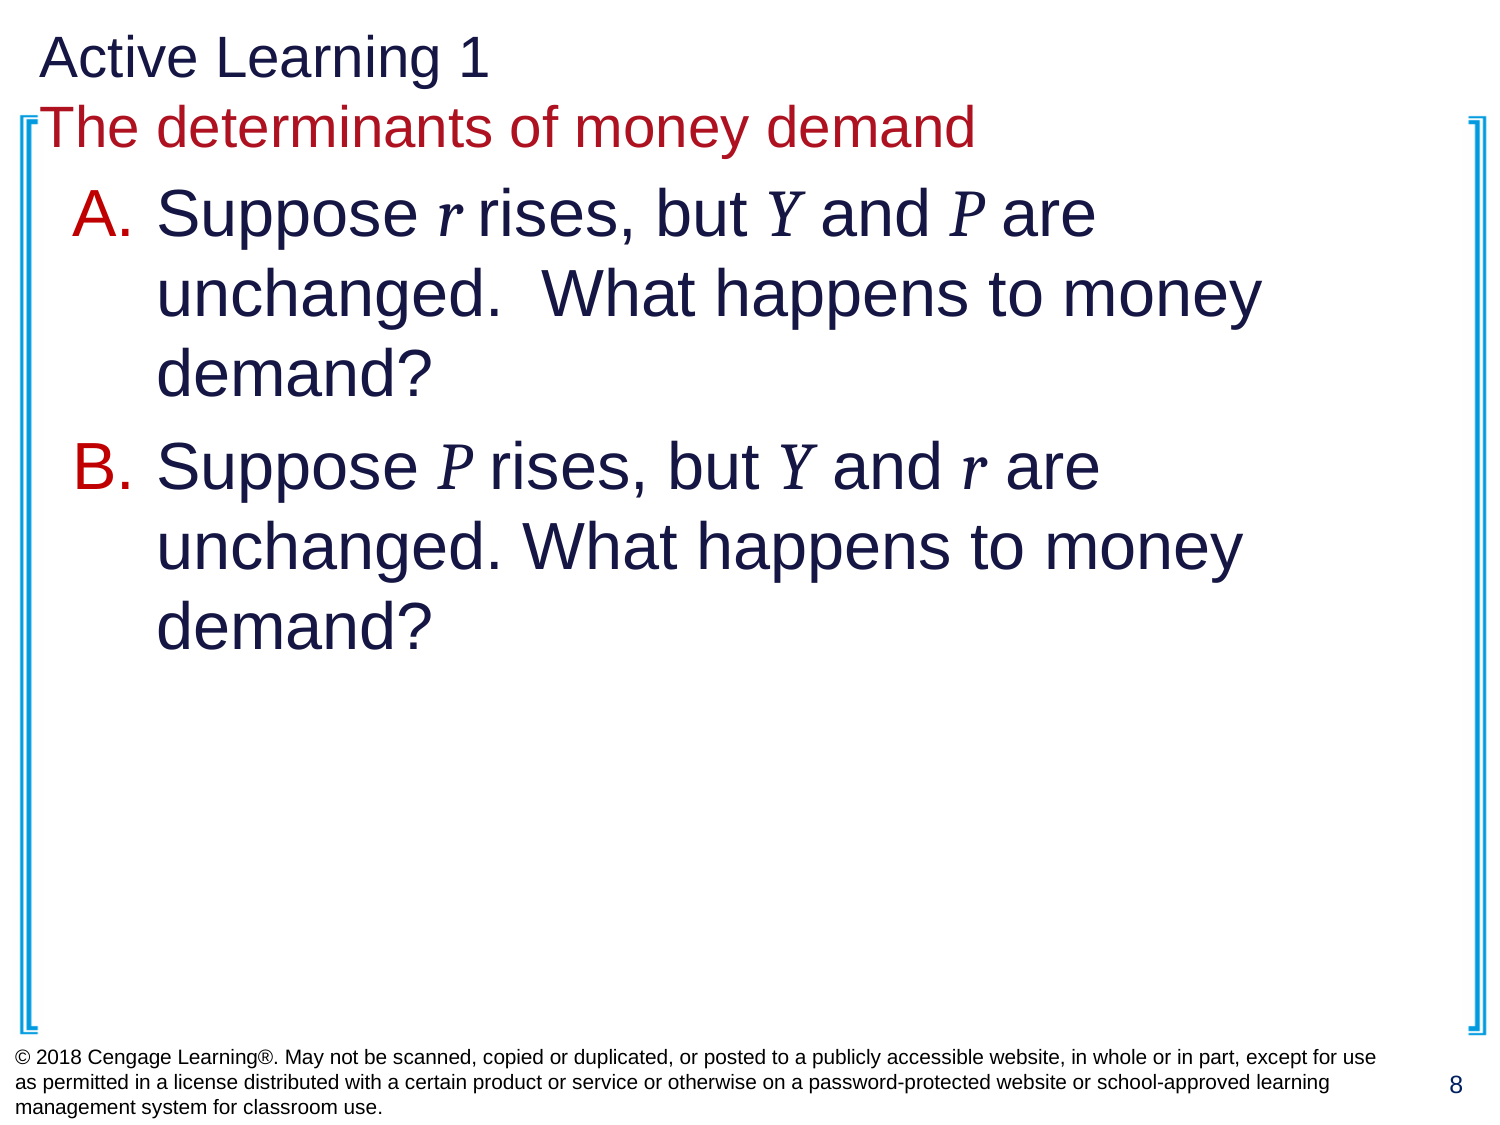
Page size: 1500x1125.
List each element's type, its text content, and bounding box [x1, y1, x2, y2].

slide_number 8 [1412, 1060, 1500, 1125]
list Suppose r rises, but Y and P are unchanged. What happens to money demand? Suppose P rises, but Y and r are unchanged. What happens to money demand? [56, 162, 1455, 1058]
title Active Learning 1 The determinants of money demand [24, 16, 1475, 163]
footer © 2018 Cengage Learning®. May not be scanned, copied or duplicated, or posted to a publicly accessible website, in whole or in part, except for use as permitted in a license distributed with a certain product or service or otherwise on a password-protected website or school-approved learning management system for classroom use. [0, 1037, 1412, 1125]
picture [13, 113, 43, 1037]
picture [1463, 113, 1493, 1037]
